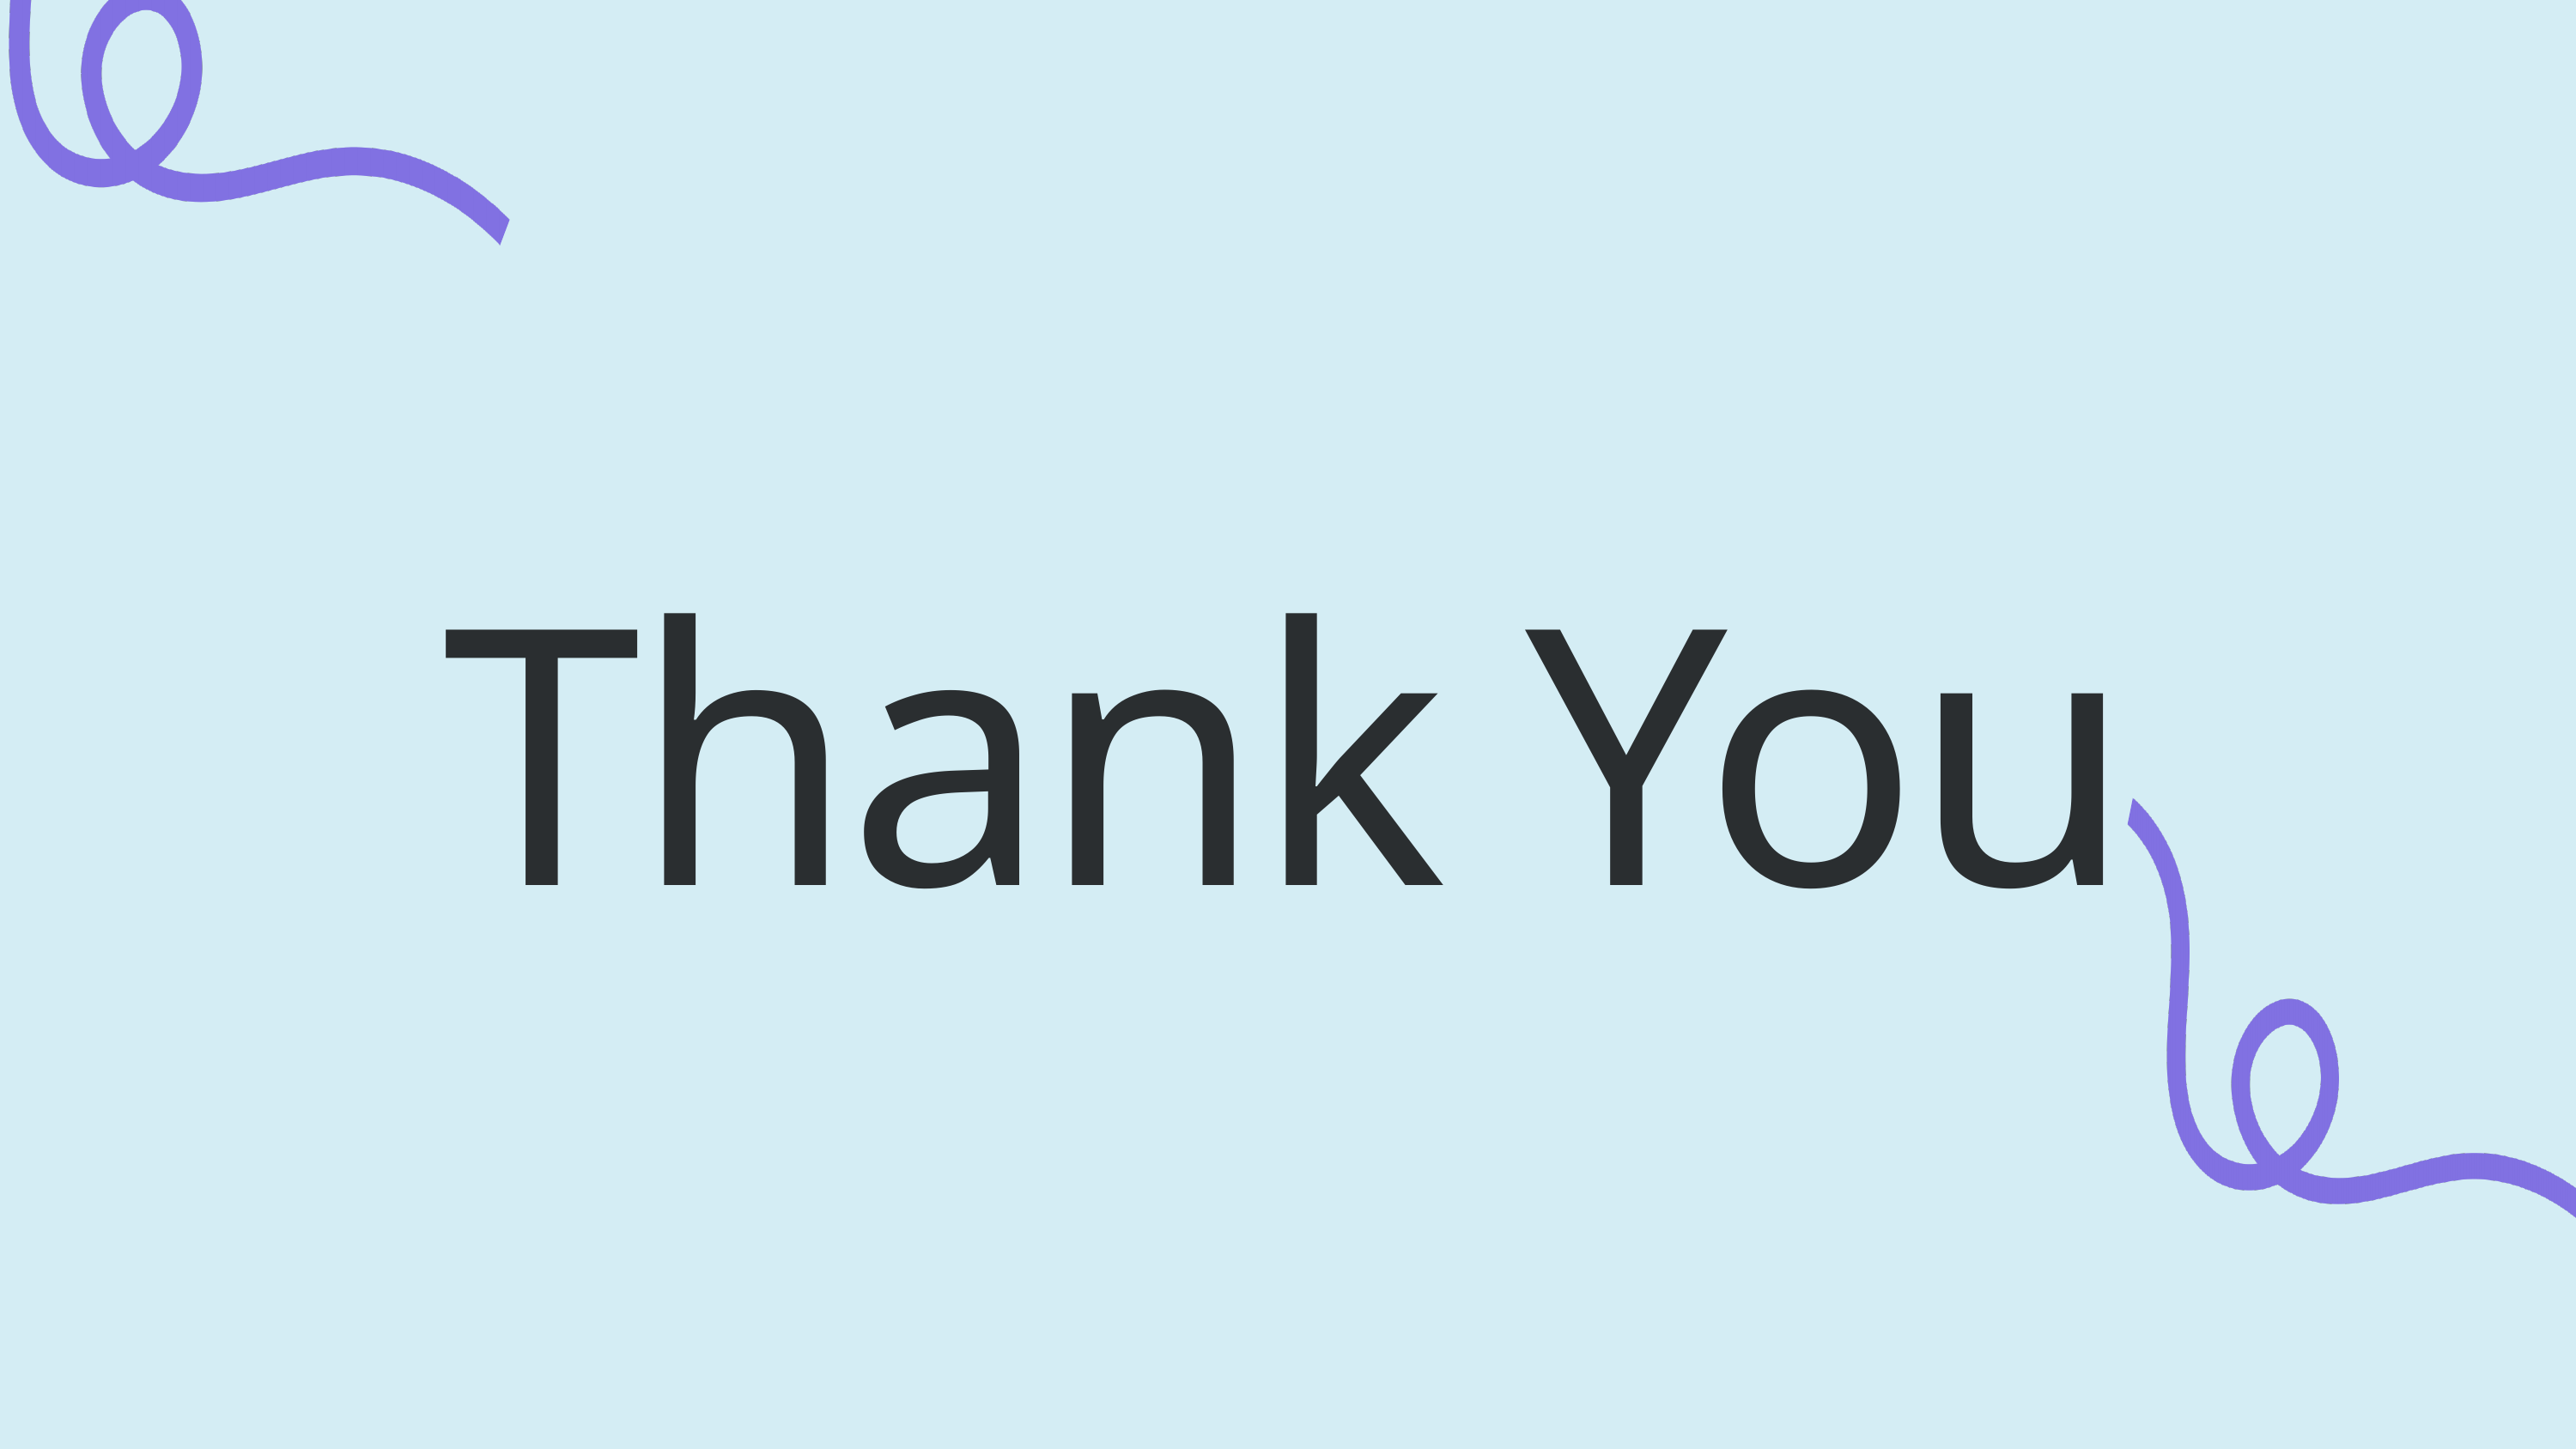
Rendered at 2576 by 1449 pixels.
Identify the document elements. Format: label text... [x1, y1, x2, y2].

text_box Thank You [381, 456, 2195, 957]
text_box [2002, 783, 2576, 1449]
text_box [0, 0, 593, 616]
